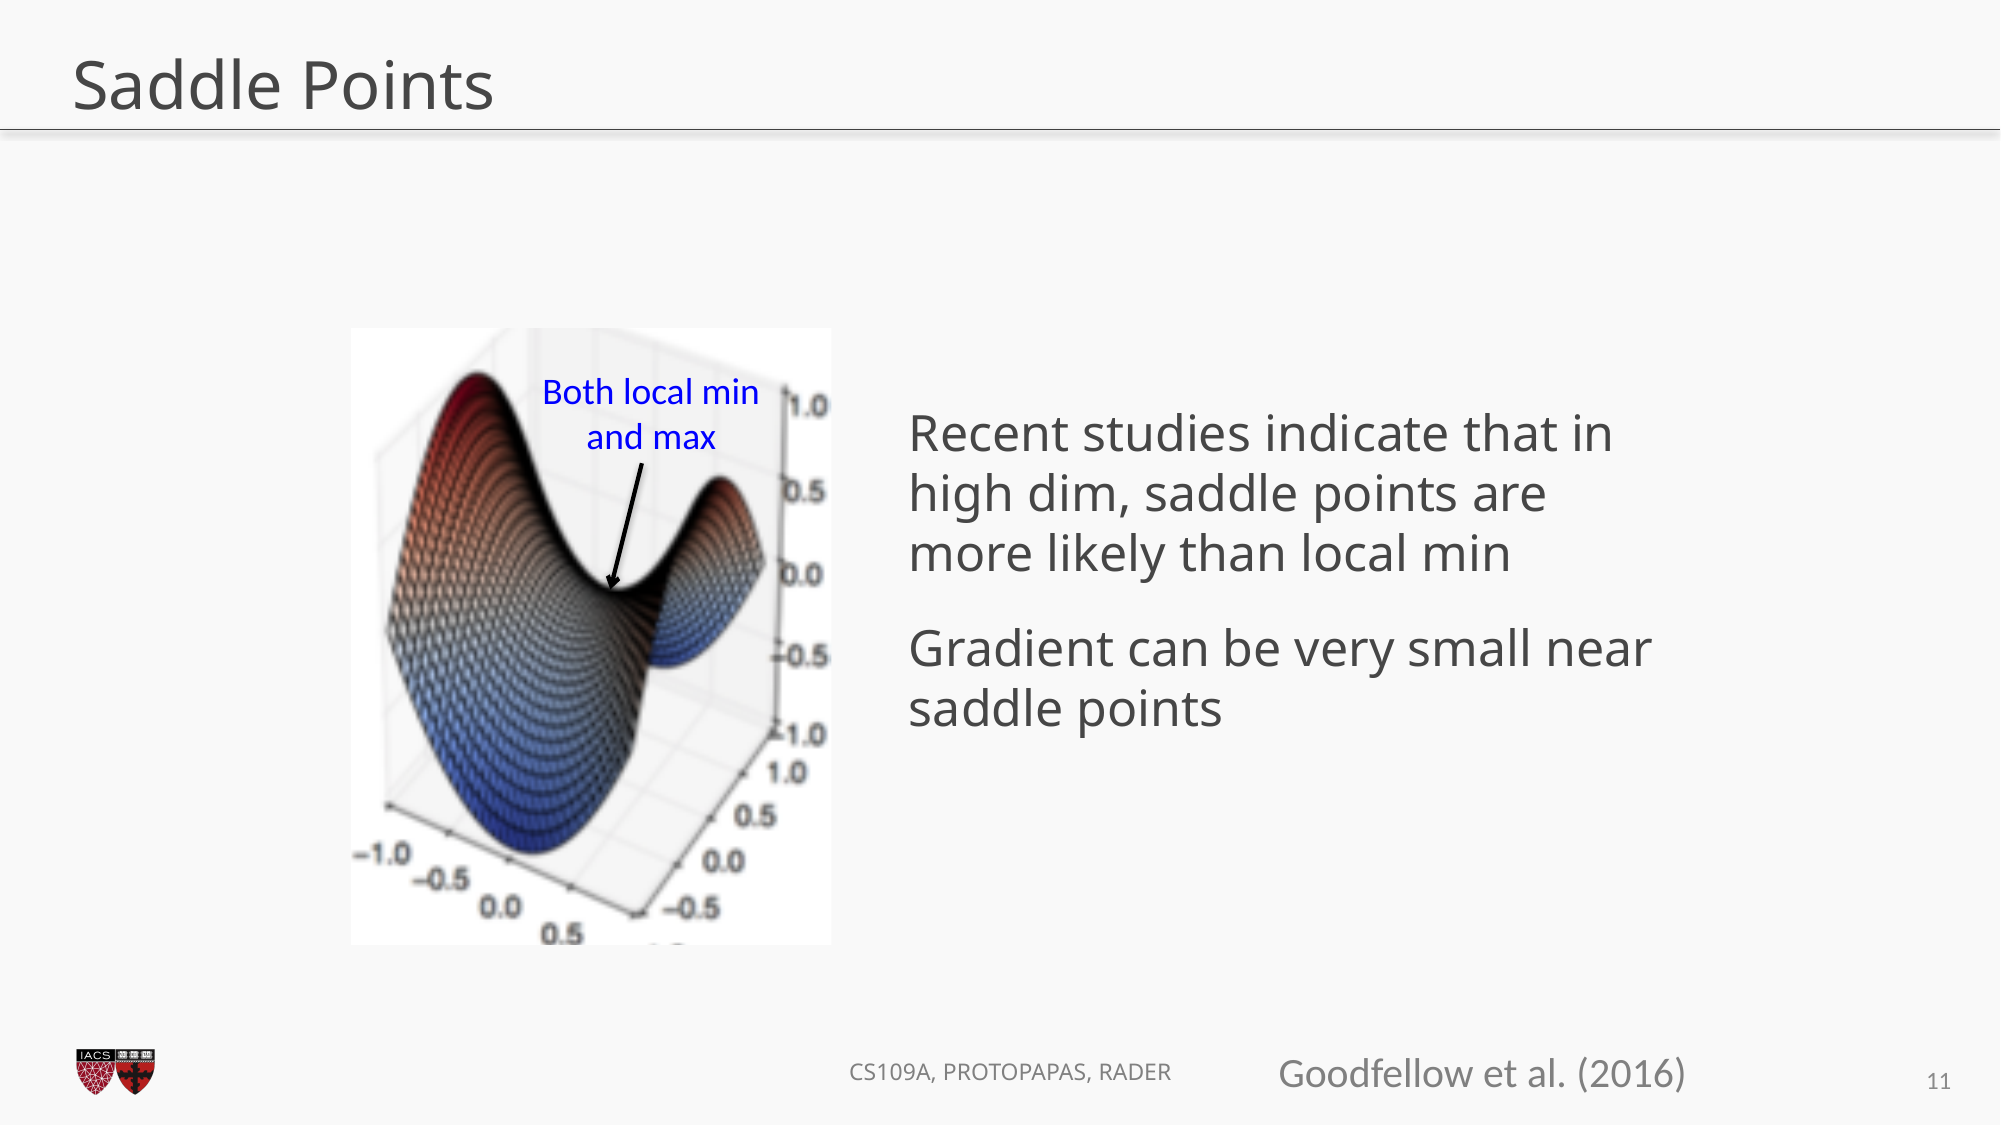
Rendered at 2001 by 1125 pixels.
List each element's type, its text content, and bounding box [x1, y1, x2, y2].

text_box Goodfellow et al. (2016) [1116, 1038, 1702, 1104]
list Recent studies indicate that in high dim, saddle points are more likely than local min Gradient can be very small near saddle points [894, 394, 1701, 1005]
title Saddle Points [57, 35, 1943, 162]
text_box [610, 462, 643, 590]
picture [350, 328, 832, 946]
slide_number 11 [1500, 1050, 1967, 1110]
picture [75, 1049, 155, 1095]
